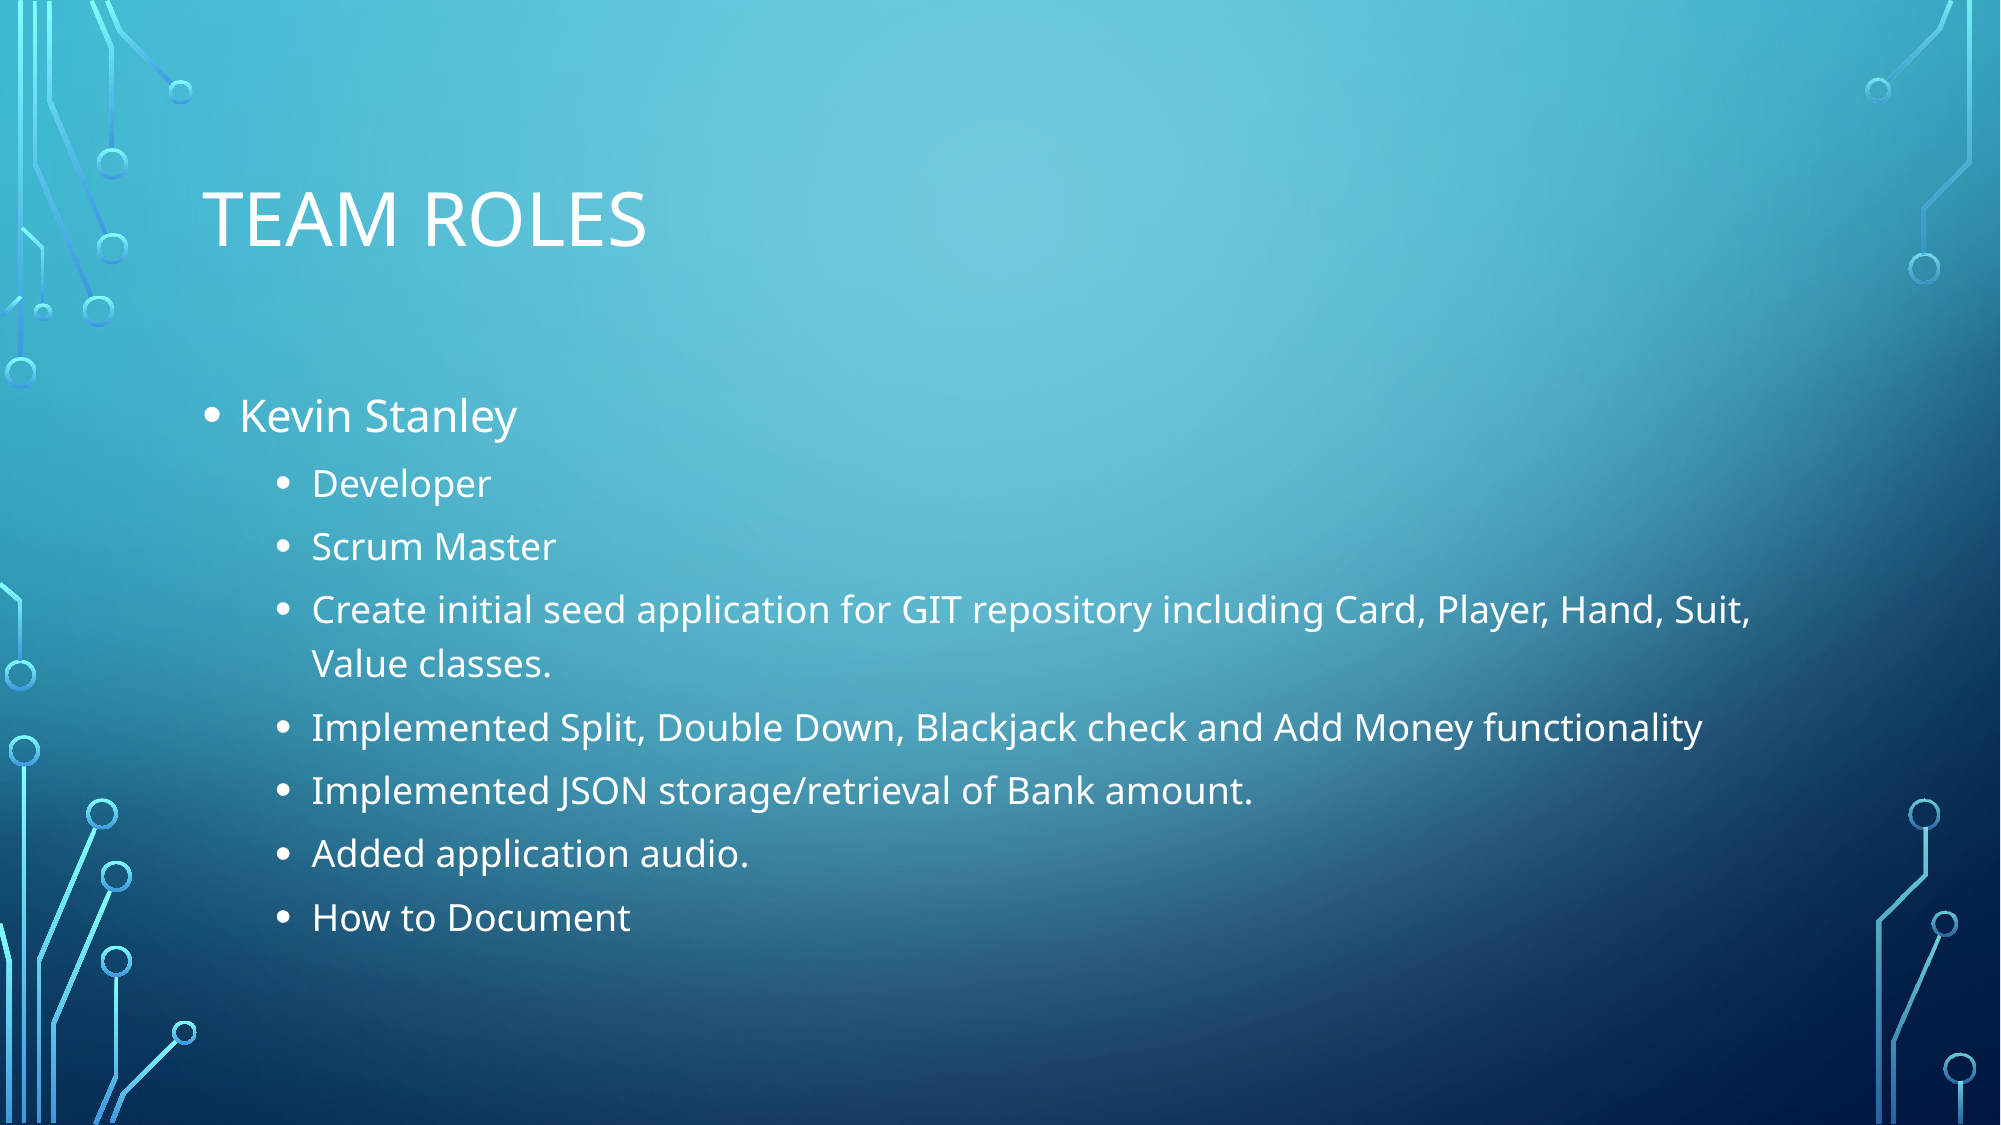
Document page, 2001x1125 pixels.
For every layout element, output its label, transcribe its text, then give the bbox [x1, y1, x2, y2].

title Team Roles [187, 101, 1813, 344]
list Kevin Stanley Developer Scrum Master Create initial seed application for GIT repository including Card, Player, Hand, Suit, Value classes. Implemented Split, Double Down, Blackjack check and Add Money functionality Implemented JSON storage/retrieval of Bank amount. Added application audio. How to Document [187, 369, 1813, 950]
